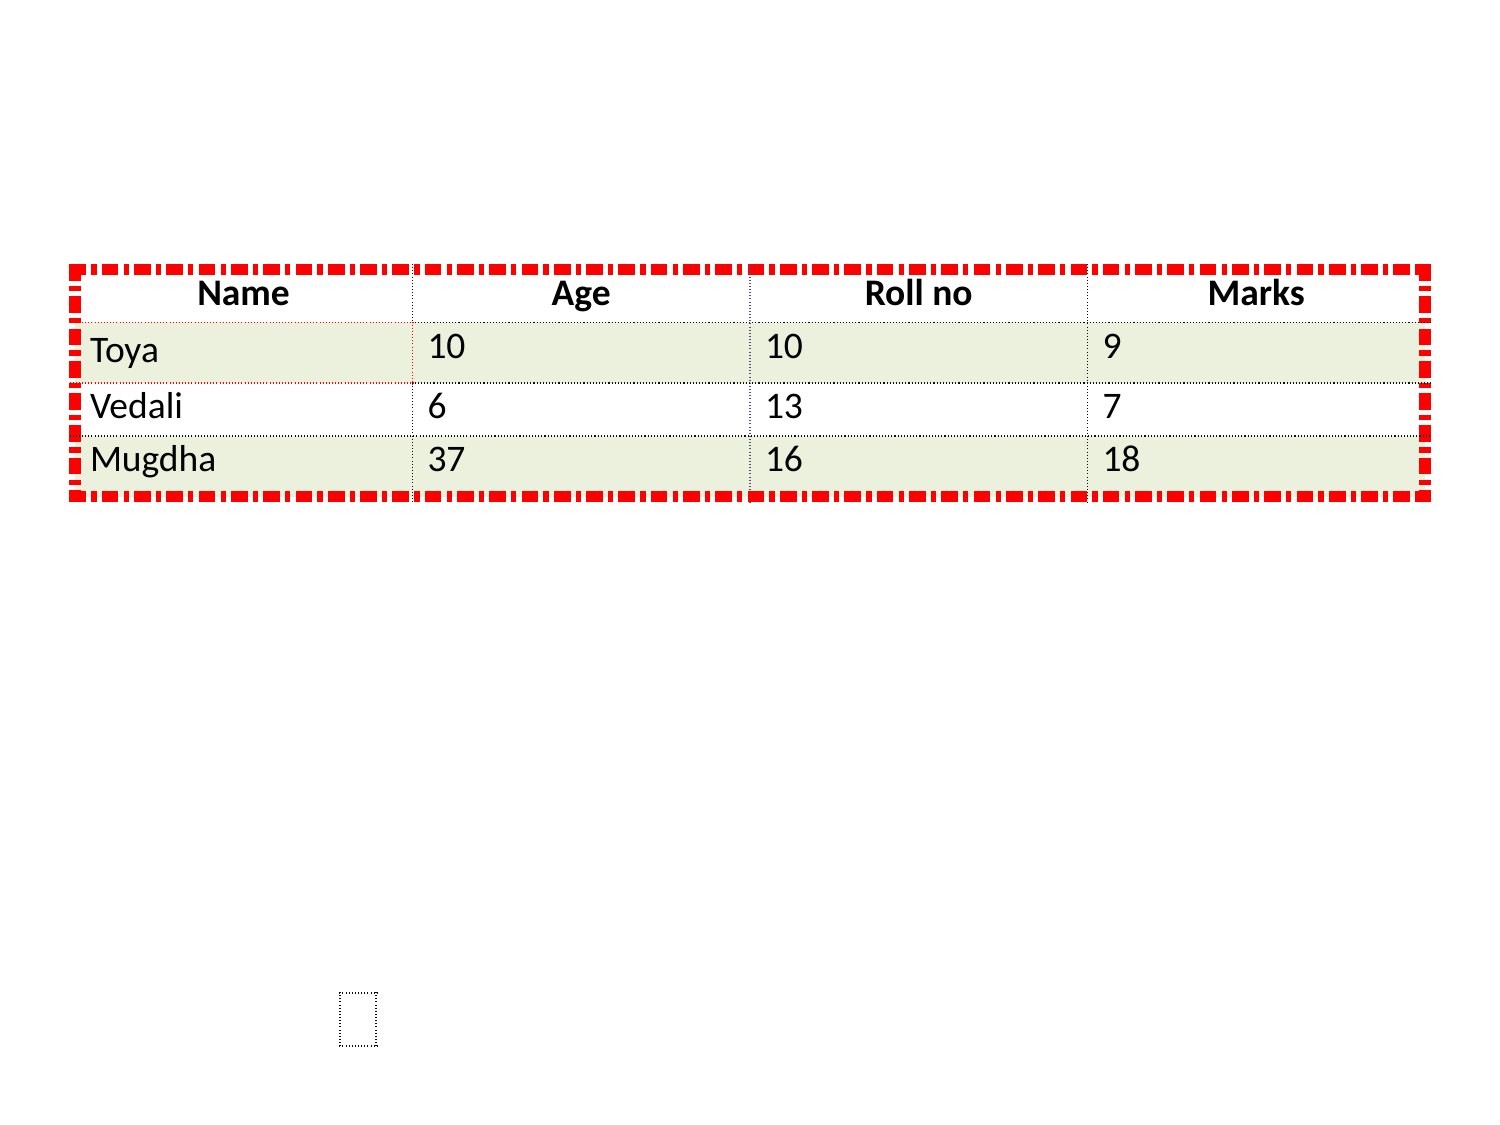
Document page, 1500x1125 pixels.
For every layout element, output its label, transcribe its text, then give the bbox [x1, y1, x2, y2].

table_header Name [75, 270, 413, 322]
table_cell 37 [413, 436, 750, 497]
table_cell 18 [1088, 436, 1425, 497]
table_cell Mugdha [75, 436, 413, 497]
table_cell 7 [1088, 383, 1425, 436]
table_header [340, 993, 376, 1046]
table_header Age [413, 270, 750, 322]
table_cell 16 [750, 436, 1088, 497]
table_header Marks [1088, 270, 1425, 322]
table_cell 10 [750, 322, 1088, 383]
table_cell 9 [1088, 322, 1425, 383]
table_cell Toya [75, 322, 413, 383]
table_cell 13 [750, 383, 1088, 436]
table_cell Vedali [75, 383, 413, 436]
table_header Roll no [750, 270, 1088, 322]
table_cell 6 [413, 383, 750, 436]
table_cell 10 [413, 322, 750, 383]
